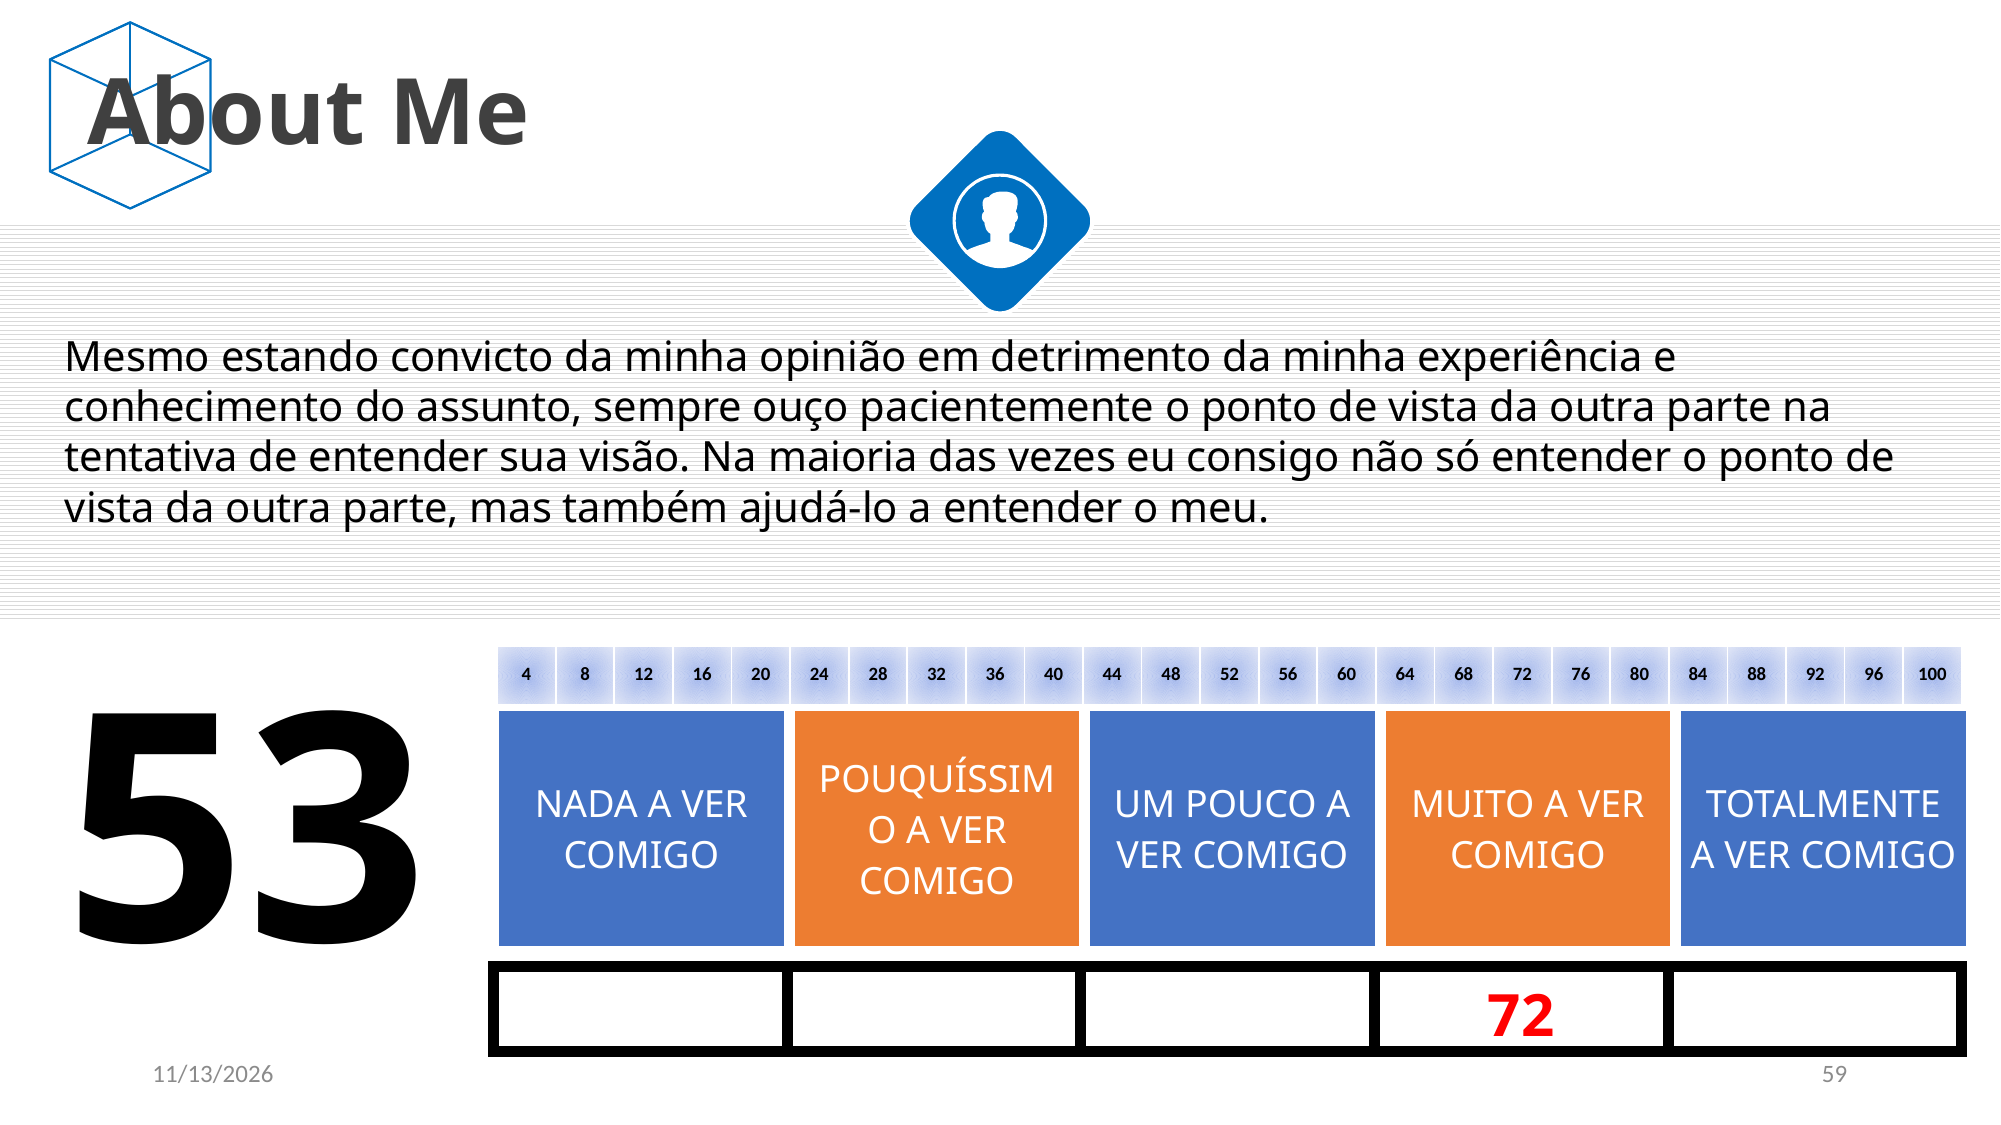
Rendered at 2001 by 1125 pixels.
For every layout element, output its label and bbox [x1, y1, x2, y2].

table_header [1025, 647, 1082, 704]
table_header [615, 647, 672, 704]
table_header [1201, 647, 1258, 704]
table_header [1090, 711, 1375, 946]
table_header [1377, 647, 1434, 704]
table_header [1670, 647, 1727, 704]
table_header [1681, 711, 1966, 946]
text_box [49, 22, 745, 209]
table_header [499, 972, 782, 1046]
table_header [1787, 647, 1844, 704]
table_header [1611, 647, 1668, 704]
table_header [795, 711, 1079, 946]
table_header [1674, 972, 1956, 1046]
slide_number [137, 1042, 588, 1103]
slide_number [1412, 1057, 1863, 1103]
text_box [0, 127, 2000, 1013]
table_header [1386, 711, 1670, 946]
table_header [732, 647, 789, 704]
table_header [1728, 647, 1785, 704]
table_header [1845, 647, 1902, 704]
table_header [1318, 647, 1375, 704]
table_header [1494, 647, 1551, 704]
table_header [1380, 972, 1663, 1046]
table_header [1084, 647, 1141, 704]
table_header [1260, 647, 1316, 704]
table_header [908, 647, 965, 704]
table_header [498, 647, 555, 704]
table_header [1435, 647, 1492, 704]
table_header [967, 647, 1024, 704]
table_header [1086, 972, 1369, 1046]
table_header [1553, 647, 1609, 704]
table_header [791, 647, 848, 704]
table_header [557, 647, 613, 704]
table_header [674, 647, 731, 704]
table_header [1904, 647, 1961, 704]
table_header [793, 972, 1075, 1046]
table_header [499, 711, 784, 946]
table_header [1142, 647, 1199, 704]
table_header [850, 647, 906, 704]
